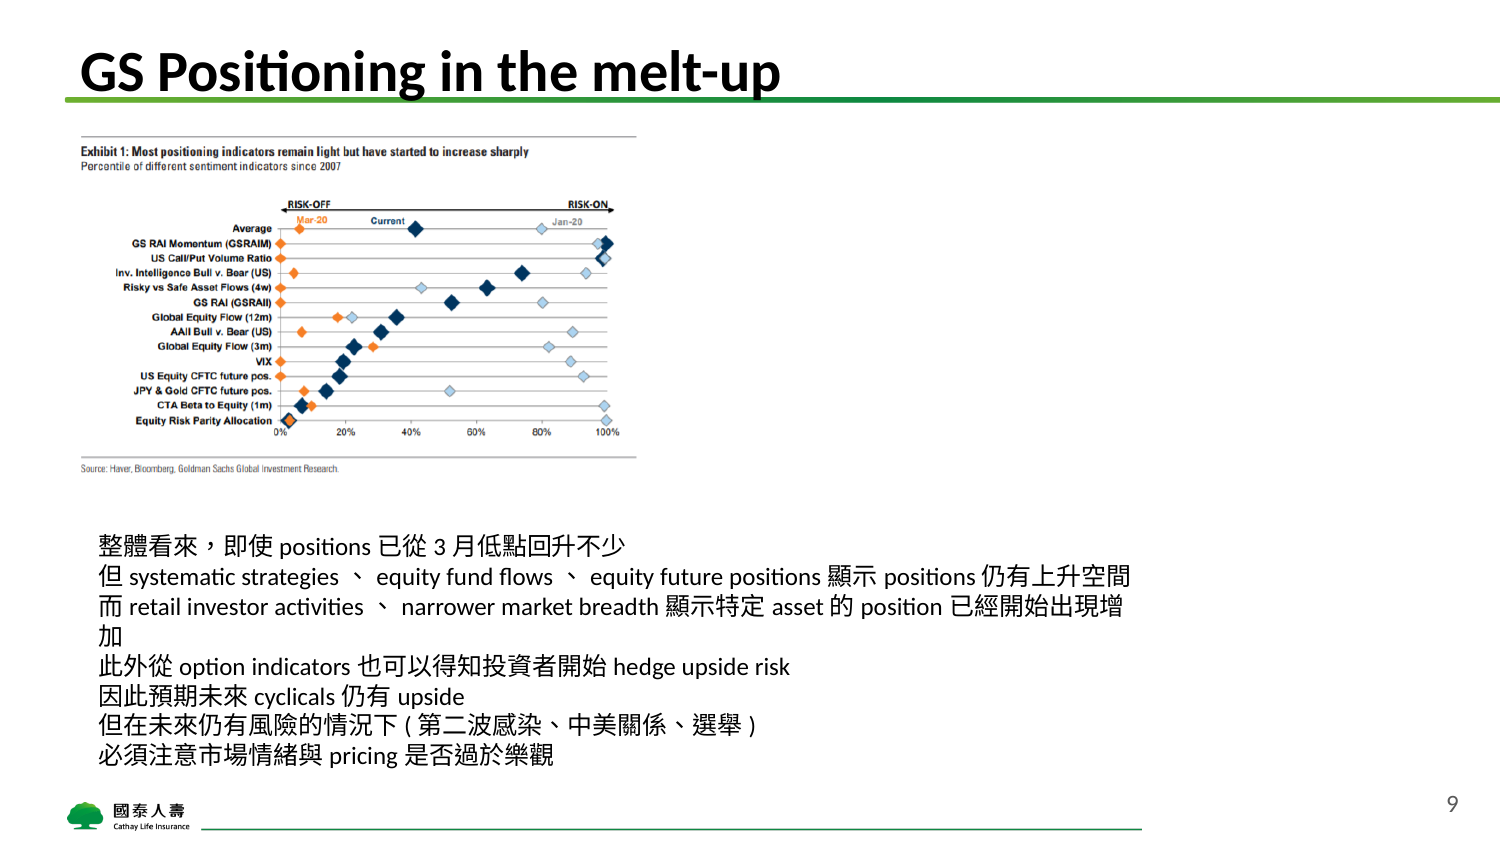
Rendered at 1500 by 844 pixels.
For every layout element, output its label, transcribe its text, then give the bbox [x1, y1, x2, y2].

picture [1472, 97, 1500, 103]
picture [64, 127, 637, 484]
slide_number ‹#› [1431, 784, 1500, 821]
text_box 整體看來，即使positions已從3月低點回升不少 但systematic strategies、equity fund flows、equity future positions顯示positions仍有上升空間 而retail investor activities、narrower market breadth顯示特定asset的position已經開始出現增加 此外從option indicators也可以得知投資者開始hedge upside risk 因此預期未來cyclicals仍有upside 但在未來仍有風險的情況下(第二波感染、中美關係、選舉) 必須注意市場情緒與pricing是否過於樂觀 [83, 522, 1155, 762]
title GS Positioning in the melt-up [64, 33, 1472, 103]
picture [67, 802, 1142, 831]
